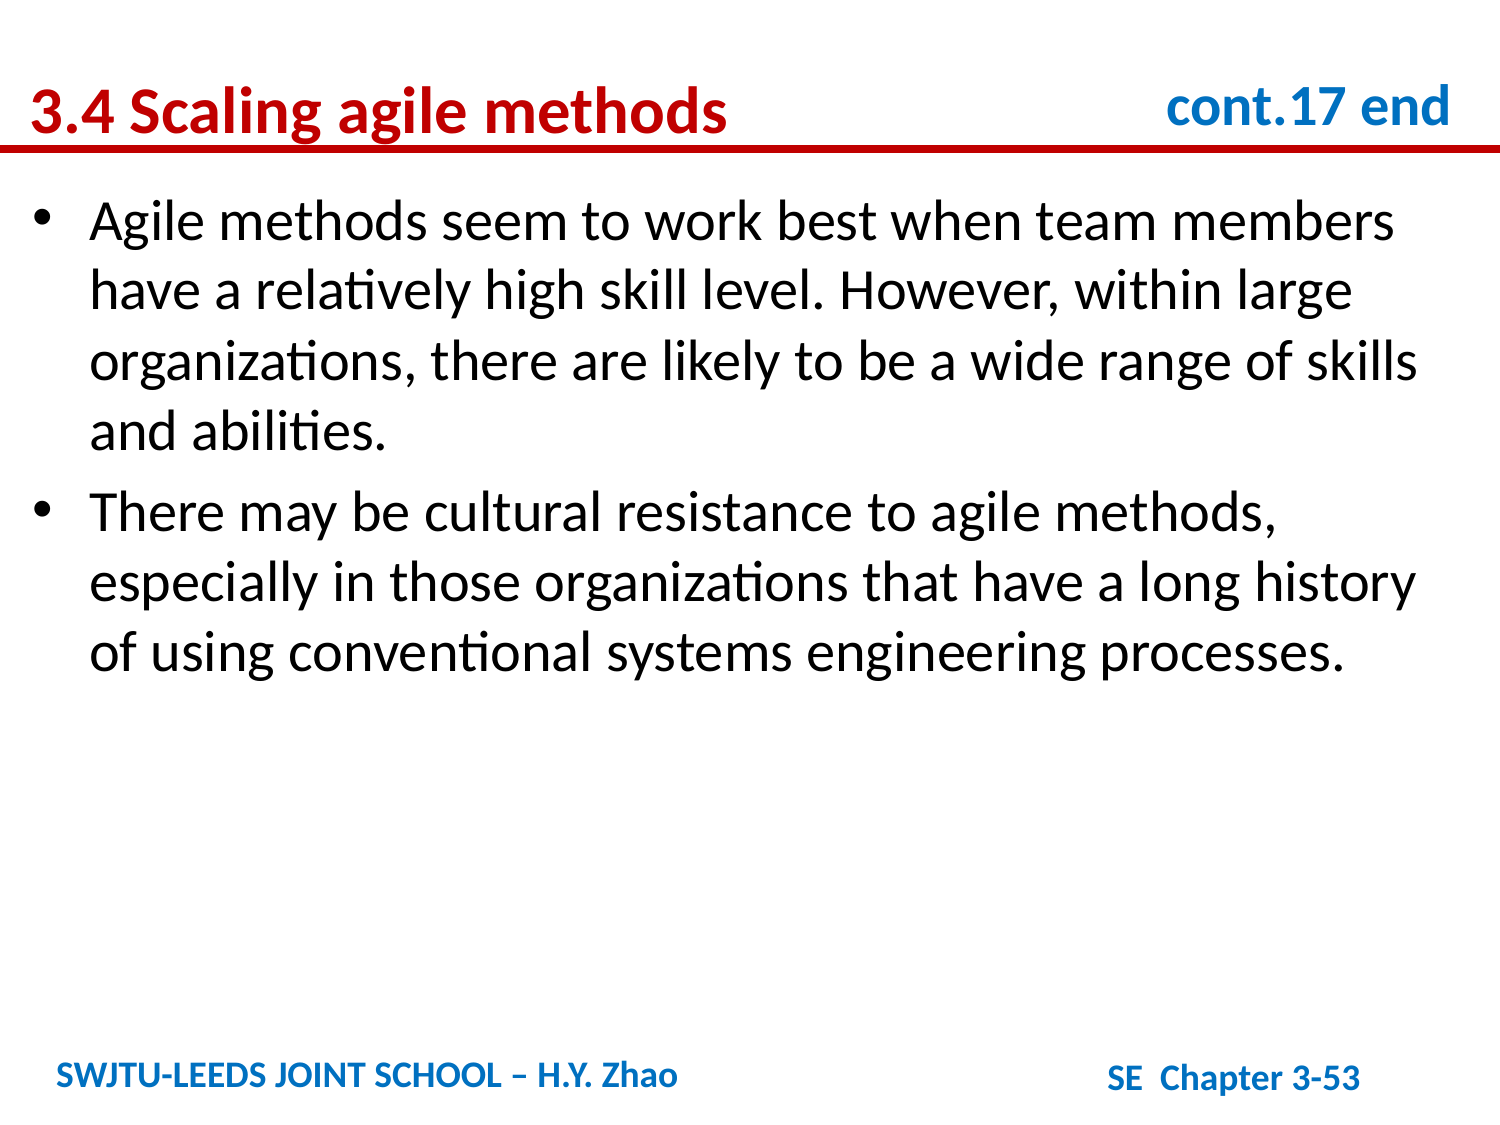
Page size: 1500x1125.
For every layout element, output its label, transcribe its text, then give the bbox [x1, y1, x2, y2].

text_box 3.4 Scaling agile methods [15, 43, 1152, 155]
text_box Agile methods seem to work best when team members have a relatively high skill level. However, within large organizations, there are likely to be a wide range of skills and abilities. There may be cultural resistance to agile methods, especially in those organizations that have a long history of using conventional systems engineering processes. [18, 174, 1485, 917]
text_box cont.17 end [1152, 83, 1484, 145]
slide_number SE Chapter 3-53 [1092, 1045, 1484, 1106]
footer SWJTU-LEEDS JOINT SCHOOL – H.Y. Zhao [41, 1042, 988, 1103]
